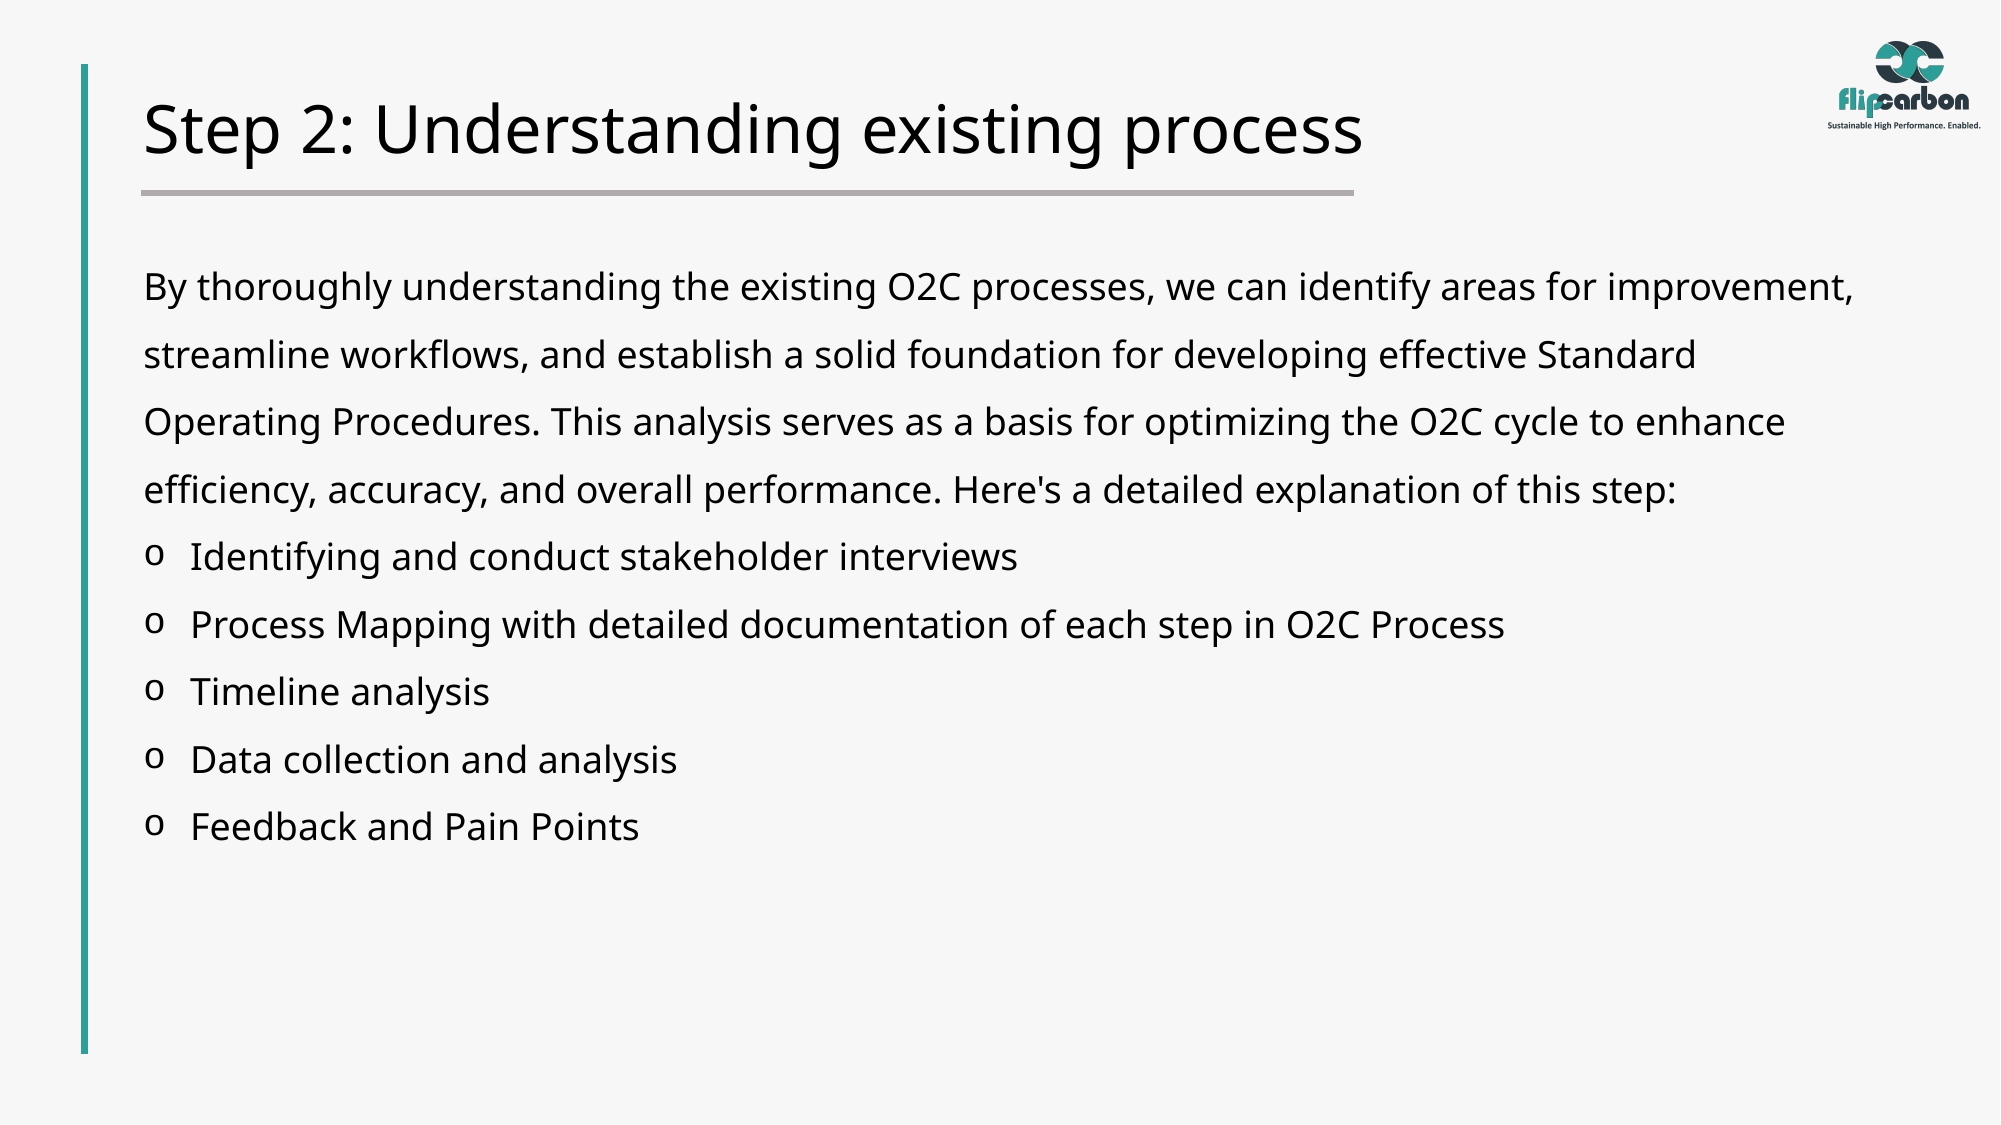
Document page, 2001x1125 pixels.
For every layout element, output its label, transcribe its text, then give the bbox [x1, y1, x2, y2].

text_box By thoroughly understanding the existing O2C processes, we can identify areas for improvement, streamline workflows, and establish a solid foundation for developing effective Standard Operating Procedures. This analysis serves as a basis for optimizing the O2C cycle to enhance efficiency, accuracy, and overall performance. Here's a detailed explanation of this step: Identifying and conduct stakeholder interviews Process Mapping with detailed documentation of each step in O2C Process Timeline analysis Data collection and analysis Feedback and Pain Points [128, 233, 1884, 924]
picture [1809, 19, 2000, 155]
text_box Step 2: Understanding existing process [128, 81, 1836, 176]
